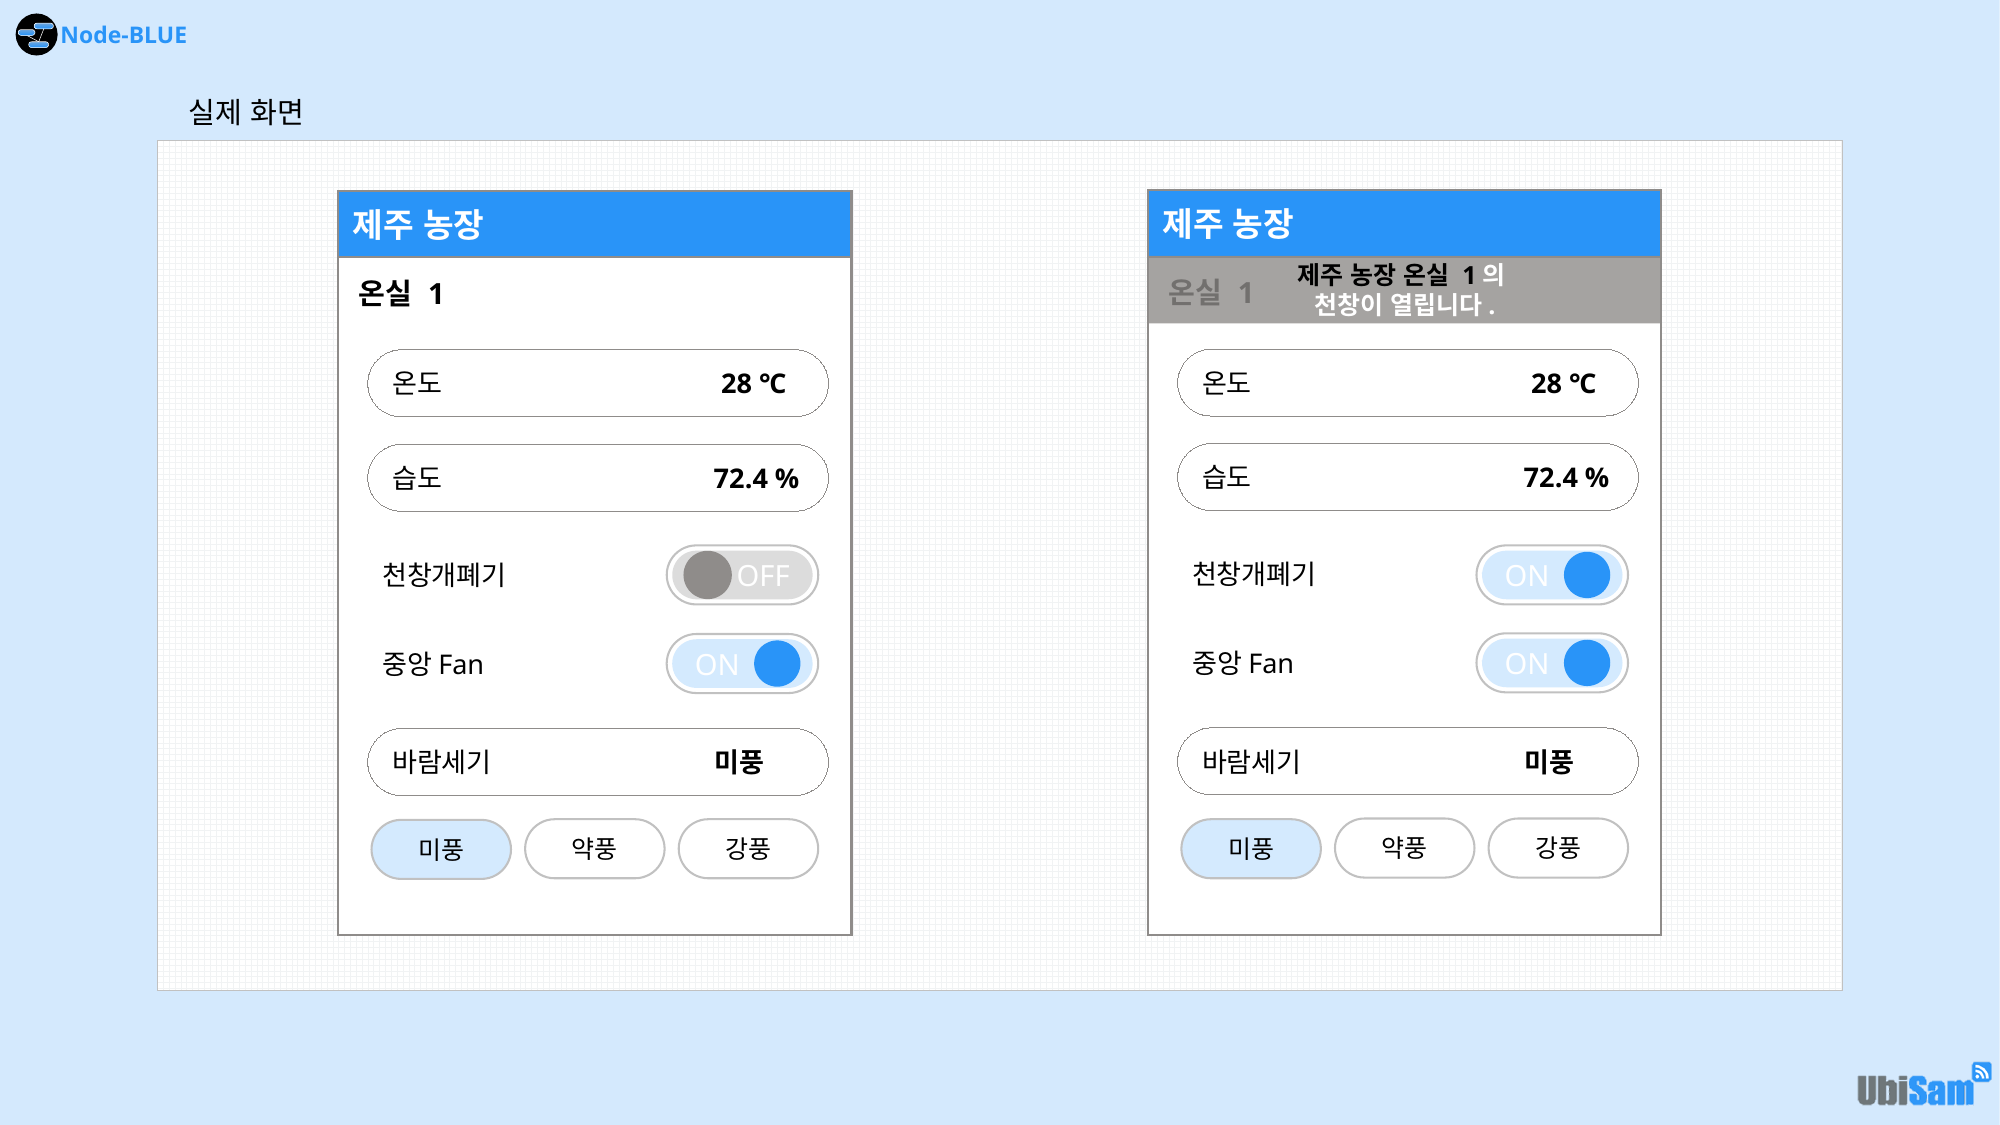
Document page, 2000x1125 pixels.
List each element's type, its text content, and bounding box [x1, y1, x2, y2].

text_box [338, 190, 852, 936]
picture [1848, 1058, 1997, 1107]
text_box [1147, 190, 1662, 935]
text_box 실제 화면 [173, 86, 320, 137]
